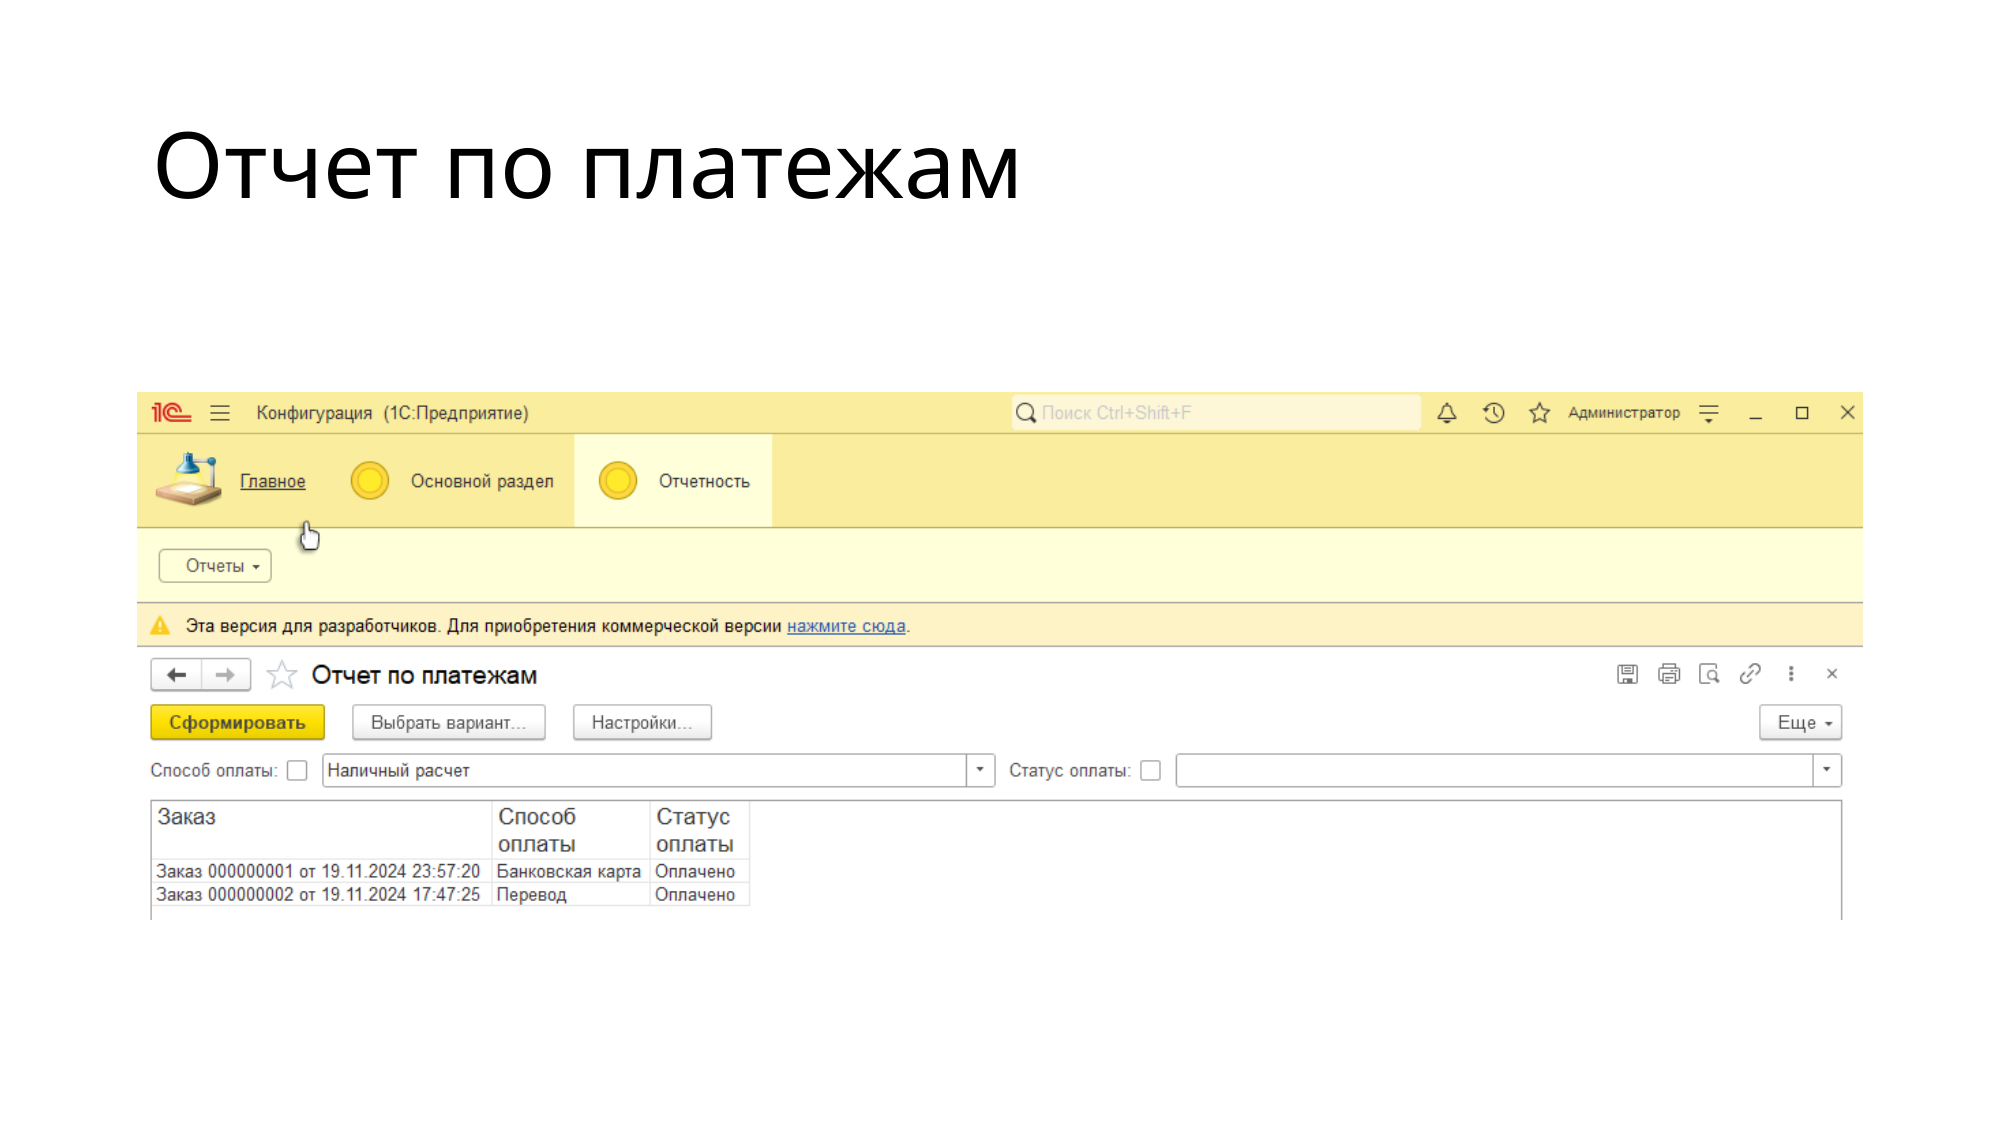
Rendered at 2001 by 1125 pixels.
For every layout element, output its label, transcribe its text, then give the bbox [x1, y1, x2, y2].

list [137, 392, 1863, 920]
title Отчет по платежам [137, 59, 1863, 278]
